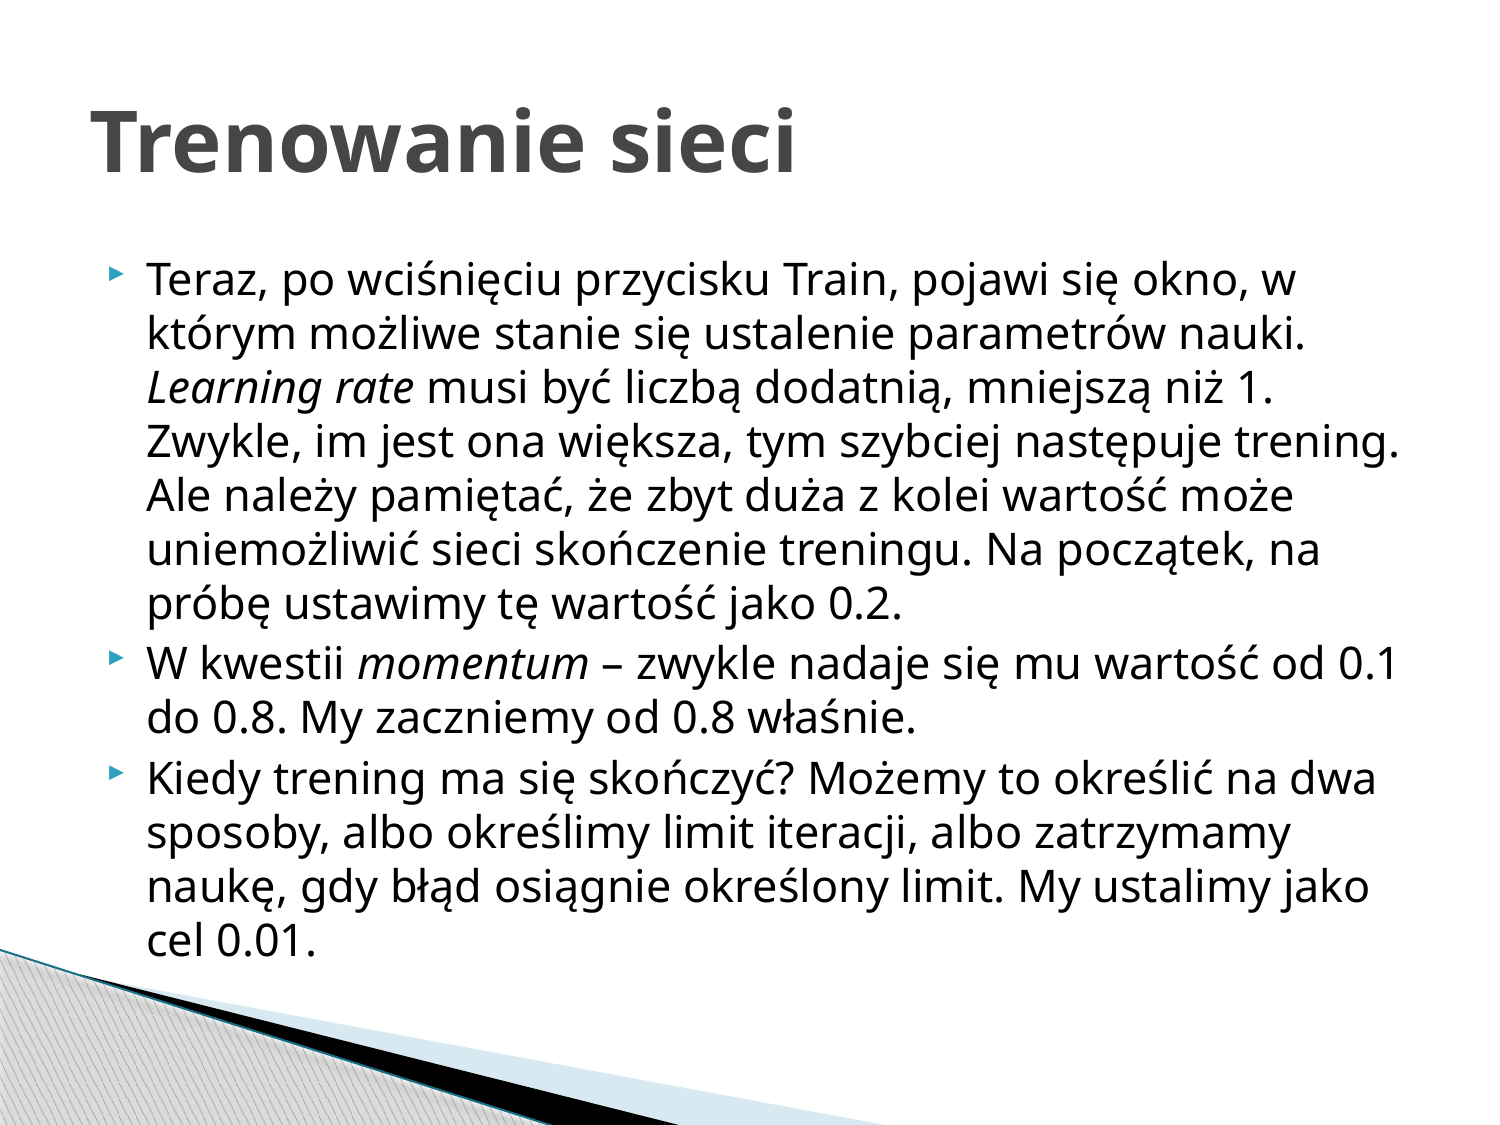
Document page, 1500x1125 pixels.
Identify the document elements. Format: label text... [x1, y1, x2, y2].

list Teraz, po wciśnięciu przycisku Train, pojawi się okno, w którym możliwe stanie się ustalenie parametrów nauki. Learning rate musi być liczbą dodatnią, mniejszą niż 1. Zwykle, im jest ona większa, tym szybciej następuje trening. Ale należy pamiętać, że zbyt duża z kolei wartość może uniemożliwić sieci skończenie treningu. Na początek, na próbę ustawimy tę wartość jako 0.2. W kwestii momentum – zwykle nadaje się mu wartość od 0.1 do 0.8. My zaczniemy od 0.8 właśnie. Kiedy trening ma się skończyć? Możemy to określić na dwa sposoby, albo określimy limit iteracji, albo zatrzymamy naukę, gdy błąd osiągnie określony limit. My ustalimy jako cel 0.01. [75, 243, 1425, 986]
title Trenowanie sieci [75, 45, 1425, 233]
